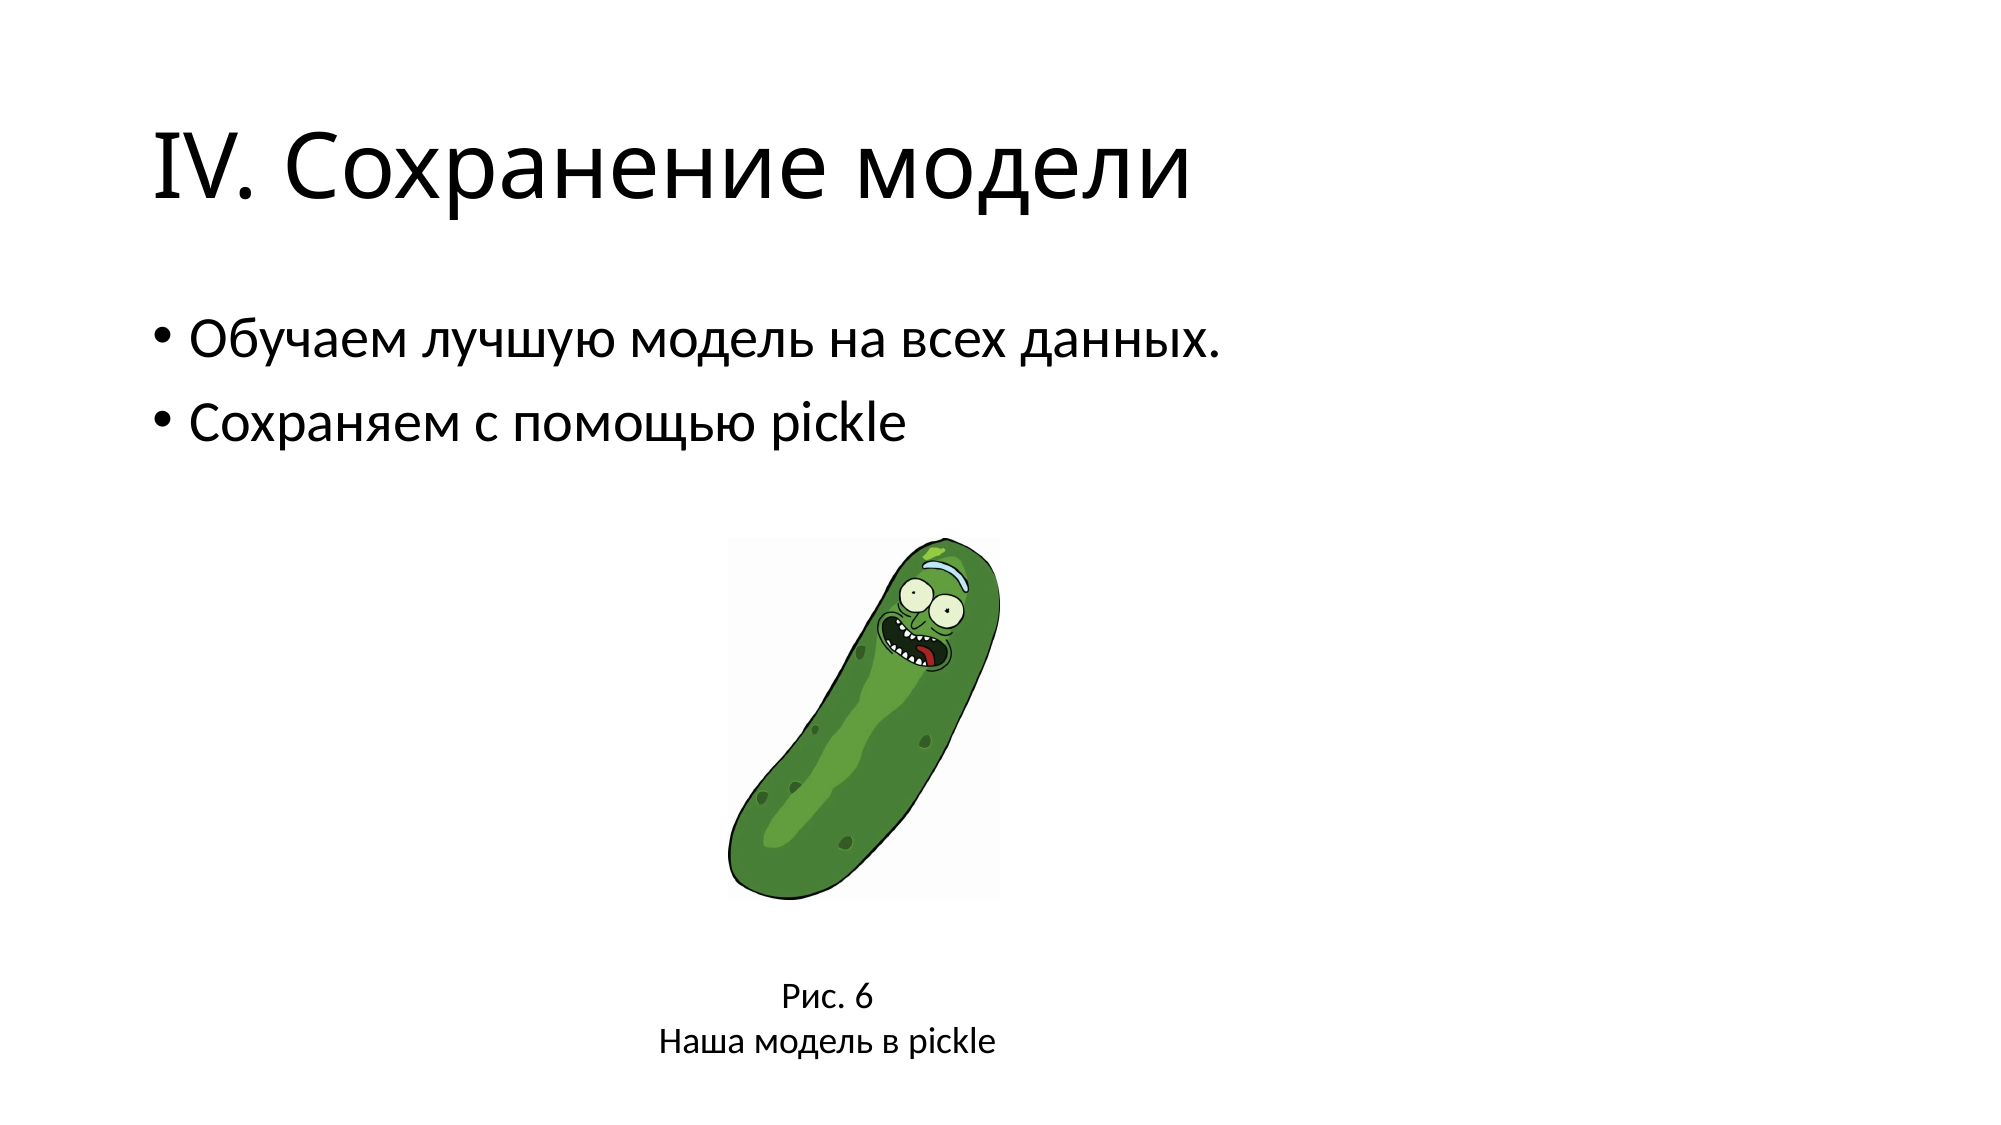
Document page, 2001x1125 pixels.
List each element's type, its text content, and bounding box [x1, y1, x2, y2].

text_box Рис. 6 Наша модель в pickle [643, 963, 1012, 1069]
list Обучаем лучшую модель на всех данных. Сохраняем с помощью pickle [137, 299, 1863, 1014]
picture [728, 538, 1000, 900]
title IV. Сохранение модели [137, 59, 1863, 278]
